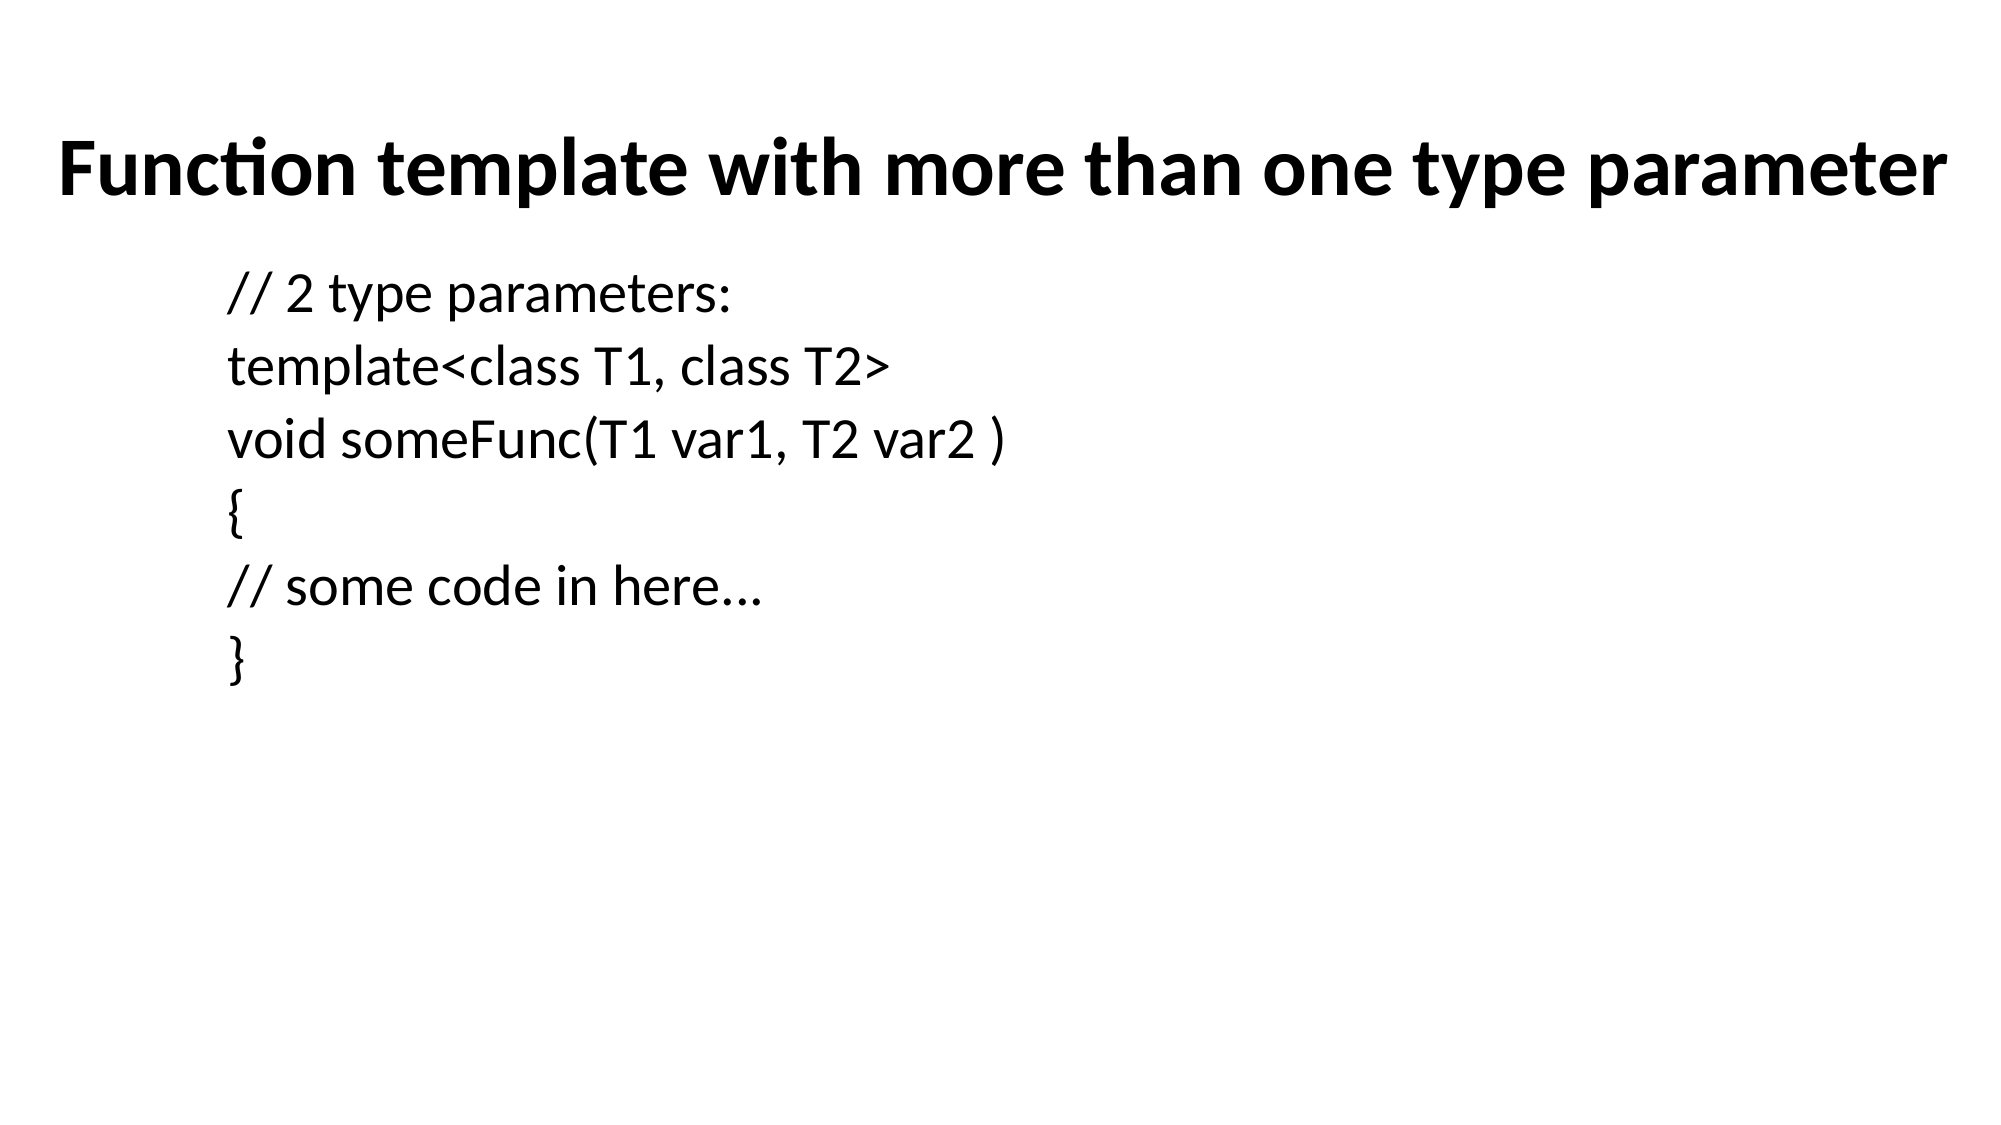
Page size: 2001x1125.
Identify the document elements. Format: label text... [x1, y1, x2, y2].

title Function template with more than one type parameter [43, 59, 1975, 278]
list // 2 type parameters: template<class T1, class T2> void someFunc(T1 var1, T2 var2 ) { // some code in here... } [137, 254, 1863, 1014]
